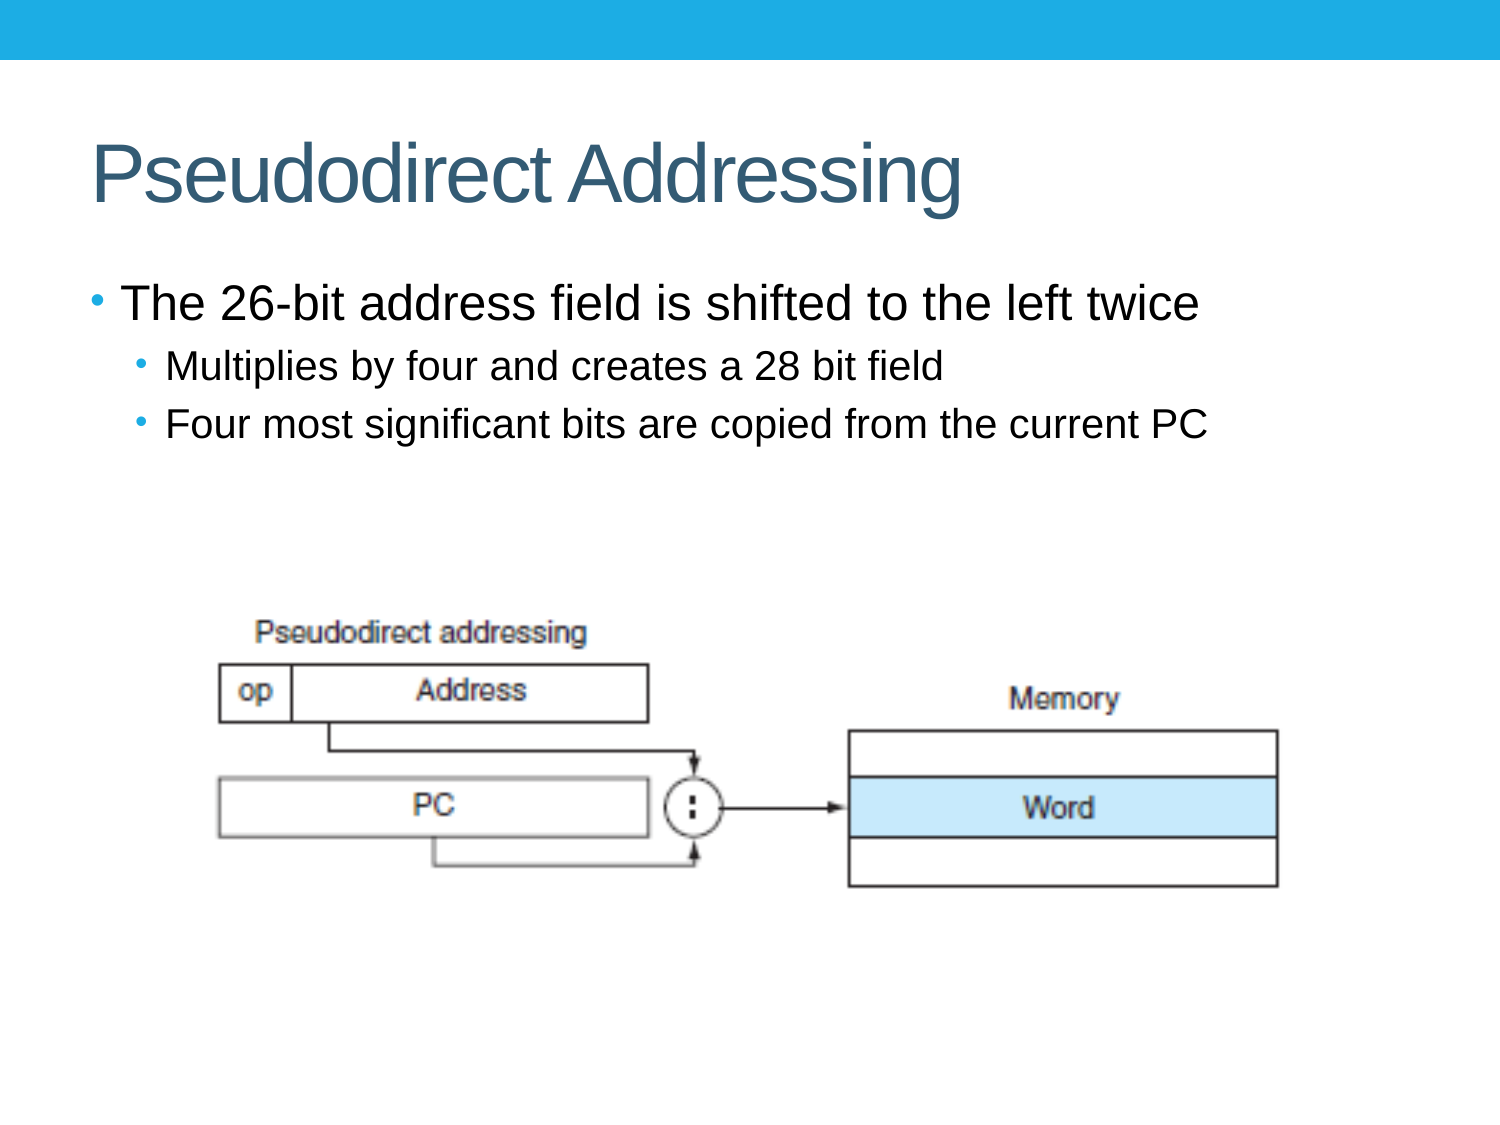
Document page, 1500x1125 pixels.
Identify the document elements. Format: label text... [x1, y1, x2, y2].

list The 26-bit address field is shifted to the left twice Multiplies by four and creates a 28 bit field Four most significant bits are copied from the current PC [75, 262, 1425, 1063]
picture [113, 549, 1387, 976]
title Pseudodirect Addressing [75, 87, 1425, 250]
